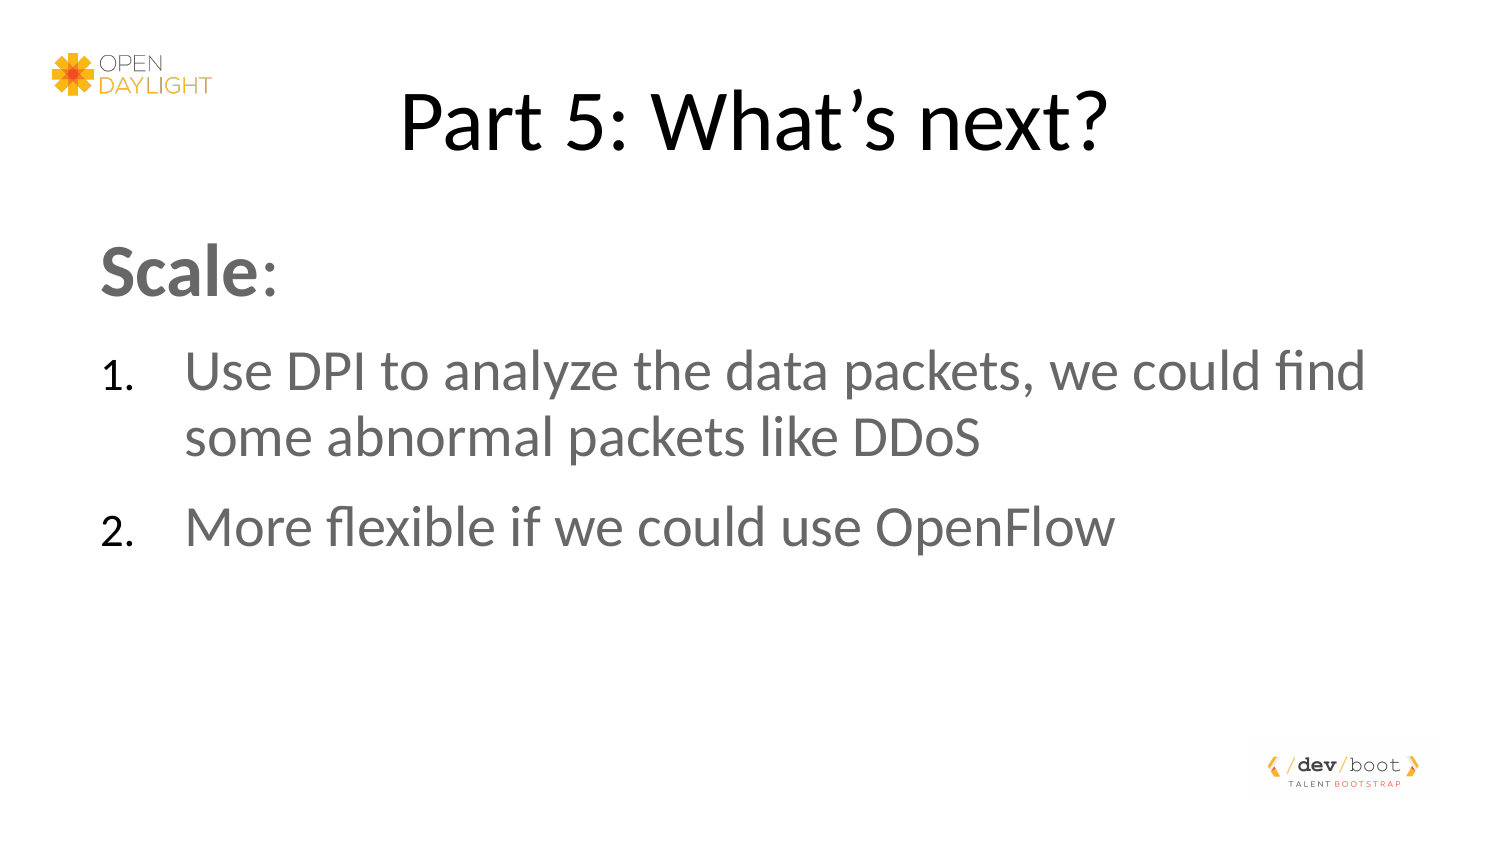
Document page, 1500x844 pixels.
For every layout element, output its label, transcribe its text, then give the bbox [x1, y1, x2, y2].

title Part 5: What’s next? [71, 55, 1441, 176]
list Scale: Use DPI to analyze the data packets, we could find some abnormal packets like DDoS More flexible if we could use OpenFlow [75, 221, 1441, 741]
picture [31, 31, 232, 116]
picture [1248, 740, 1442, 799]
